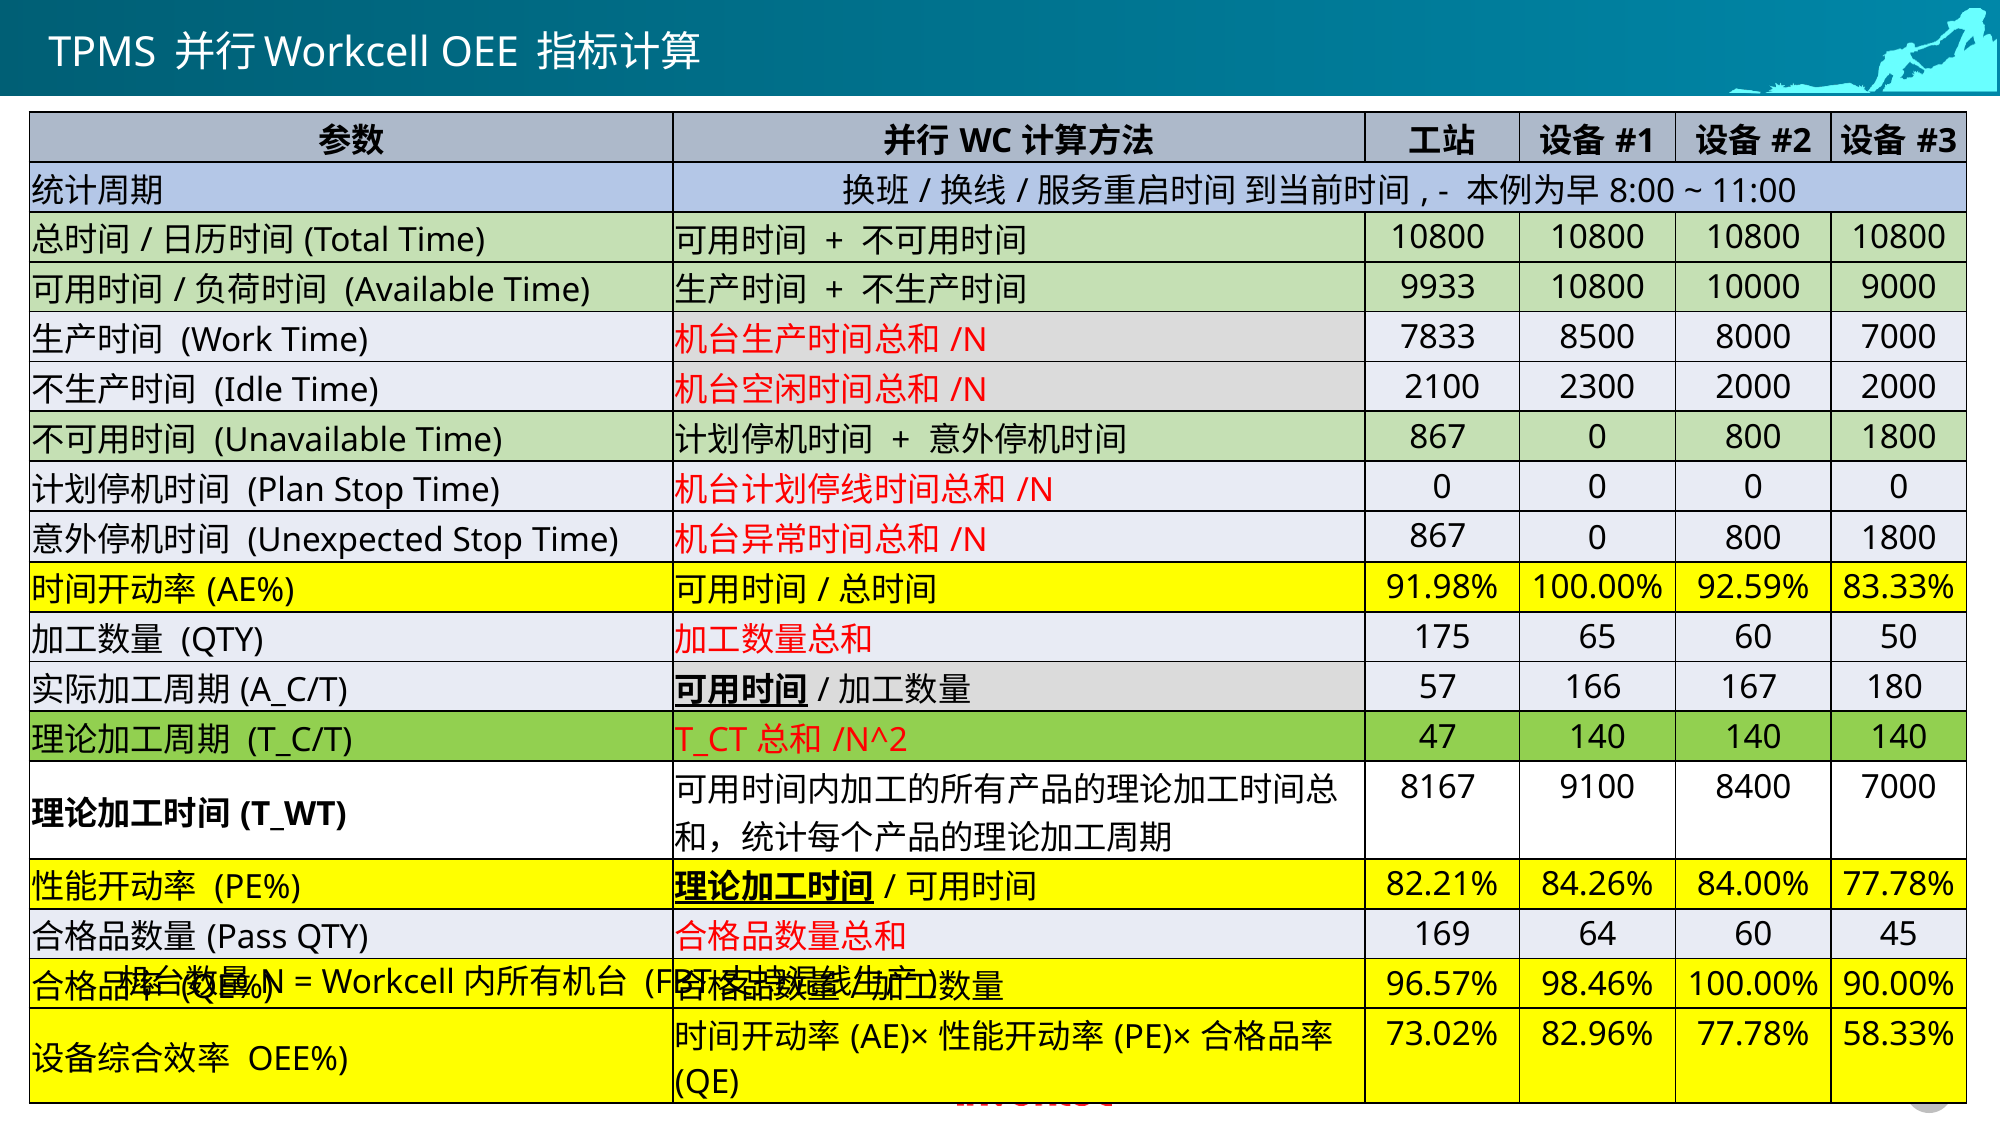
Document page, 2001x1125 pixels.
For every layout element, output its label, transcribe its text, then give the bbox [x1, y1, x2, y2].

table_cell 9000 [1832, 263, 1966, 311]
table_cell 理论加工周期 (T_C/T) [30, 712, 672, 760]
table_cell 100.00% [1676, 959, 1830, 1007]
table_cell 7000 [1832, 312, 1966, 361]
table_cell 统计周期 [30, 163, 672, 211]
table_cell 0 [1520, 512, 1675, 561]
text_box 机台数量N = Workcell内所有机台 (FBT支持混线生产) [104, 953, 1550, 1008]
table_cell 计划停机时间 (Plan Stop Time) [30, 462, 672, 510]
table_cell 10800 [1520, 213, 1675, 261]
table_cell 10800 [1832, 213, 1966, 261]
table_cell 73.02% [1366, 1009, 1519, 1102]
table_cell 60 [1676, 910, 1830, 958]
table_cell 83.33% [1832, 563, 1966, 611]
table_cell 166 [1520, 662, 1675, 710]
table_cell 合格品数量(Pass QTY) [30, 910, 672, 958]
table_cell 合格品率 (QE%) [30, 959, 104, 1007]
table_cell 生产时间 + 不生产时间 [674, 263, 1364, 311]
table_cell 可用时间/总时间 [674, 563, 1364, 611]
table_cell 77.78% [1832, 860, 1966, 908]
table_cell 0 [1832, 462, 1966, 510]
table_cell 0 [1676, 462, 1830, 510]
table_cell 800 [1676, 412, 1830, 460]
table_cell 设备综合效率 OEE%) [30, 1009, 672, 1102]
table_cell 理论加工时间/可用时间 [674, 860, 1364, 908]
table_header 设备#2 [1676, 113, 1830, 161]
table_cell 10800 [1520, 263, 1675, 311]
table_cell 可用时间内加工的所有产品的理论加工时间总和，统计每个产品的理论加工周期 [674, 762, 1364, 858]
table_cell 10800 [1366, 213, 1519, 261]
table_cell 8400 [1676, 762, 1830, 858]
table_cell 意外停机时间 (Unexpected Stop Time) [30, 512, 672, 561]
table_cell 47 [1366, 712, 1519, 760]
table_cell 2100 [1366, 362, 1519, 410]
table_cell 64 [1520, 910, 1675, 958]
table_cell 0 [1520, 462, 1675, 510]
table_cell 加工数量总和 [674, 613, 1364, 661]
table_cell 2000 [1832, 362, 1966, 410]
table_cell 0 [1520, 412, 1675, 460]
table_cell 57 [1366, 662, 1519, 710]
table_cell 1800 [1832, 412, 1966, 460]
table_cell 换班/换线/服务重启时间 到当前时间, - 本例为早8:00 ~ 11:00 [674, 163, 1966, 211]
table_cell 生产时间 (Work Time) [30, 312, 672, 361]
table_cell 理论加工时间(T_WT) [30, 762, 672, 858]
table_header 设备#3 [1832, 113, 1966, 161]
table_cell 867 [1366, 512, 1519, 561]
table_cell 77.78% [1676, 1009, 1830, 1102]
table_cell 82.21% [1366, 860, 1519, 908]
table_cell 2000 [1676, 362, 1830, 410]
table_cell 65 [1520, 613, 1675, 661]
table_cell 可用时间/负荷时间 (Available Time) [30, 263, 672, 311]
table_cell 性能开动率 (PE%) [30, 860, 672, 908]
title TPMS 并行Workcell OEE 指标计算 [33, 13, 771, 93]
table_cell 10800 [1676, 213, 1830, 261]
table_cell 140 [1832, 712, 1966, 760]
table_header 参数 [30, 113, 672, 161]
table_header 工站 [1366, 113, 1519, 161]
table_cell 时间开动率(AE%) [30, 563, 672, 611]
table_cell 9933 [1366, 263, 1519, 311]
table_cell 84.00% [1676, 860, 1830, 908]
table_cell 58.33% [1832, 1009, 1966, 1102]
table_cell 180 [1832, 662, 1966, 710]
table_cell 140 [1676, 712, 1830, 760]
table_cell 加工数量 (QTY) [30, 613, 672, 661]
table_cell 0 [1366, 462, 1519, 510]
table_cell 60 [1676, 613, 1830, 661]
table_cell 机台空闲时间总和/N [674, 362, 1364, 410]
table_cell 175 [1366, 613, 1519, 661]
table_cell 800 [1676, 512, 1830, 561]
table_cell 可用时间 + 不可用时间 [674, 213, 1364, 261]
table_cell T_CT总和/N^2 [674, 712, 1364, 760]
table_cell 8500 [1520, 312, 1675, 361]
table_cell 82.96% [1520, 1009, 1675, 1102]
table_cell 98.46% [1550, 959, 1675, 1007]
table_header 并行WC计算方法 [674, 113, 1364, 161]
table_cell 100.00% [1719, 8, 1999, 96]
table_cell 合格品数量总和 [674, 910, 1364, 953]
table_cell 机台计划停线时间总和/N [674, 462, 1364, 510]
table_cell 100.00% [1520, 563, 1675, 611]
table_cell 2300 [1520, 362, 1675, 410]
table_cell 1800 [1832, 512, 1966, 561]
table_cell 不可用时间 (Unavailable Time) [30, 412, 672, 460]
table_cell 7000 [1832, 762, 1966, 858]
table_cell 84.26% [1520, 860, 1675, 908]
table_cell 169 [1366, 910, 1519, 953]
table_cell 总时间/日历时间(Total Time) [30, 213, 672, 261]
table_cell 时间开动率(AE)×性能开动率(PE)×合格品率(QE) [674, 1009, 1364, 1102]
table_cell 8167 [1366, 762, 1519, 858]
table_cell 机台异常时间总和/N [674, 512, 1364, 561]
table_cell 不生产时间 (Idle Time) [30, 362, 672, 410]
table_cell 90.00% [1832, 959, 1966, 1007]
table_cell 867 [1366, 412, 1519, 460]
table_header 设备#1 [1520, 113, 1675, 161]
table_cell 9100 [1520, 762, 1675, 858]
table_cell 45 [1832, 910, 1966, 958]
table_cell 50 [1832, 613, 1966, 661]
table_cell 计划停机时间 + 意外停机时间 [674, 412, 1364, 460]
table_cell 可用时间/加工数量 [674, 662, 1364, 710]
table_cell 92.59% [1676, 563, 1830, 611]
table_cell 167 [1676, 662, 1830, 710]
table_cell 140 [1520, 712, 1675, 760]
table_cell 7833 [1366, 312, 1519, 361]
table_cell 91.98% [1366, 563, 1519, 611]
table_cell 8000 [1676, 312, 1830, 361]
table_cell 实际加工周期(A_C/T) [30, 662, 672, 710]
table_cell 机台生产时间总和/N [674, 312, 1364, 361]
table_cell 10000 [1676, 263, 1830, 311]
